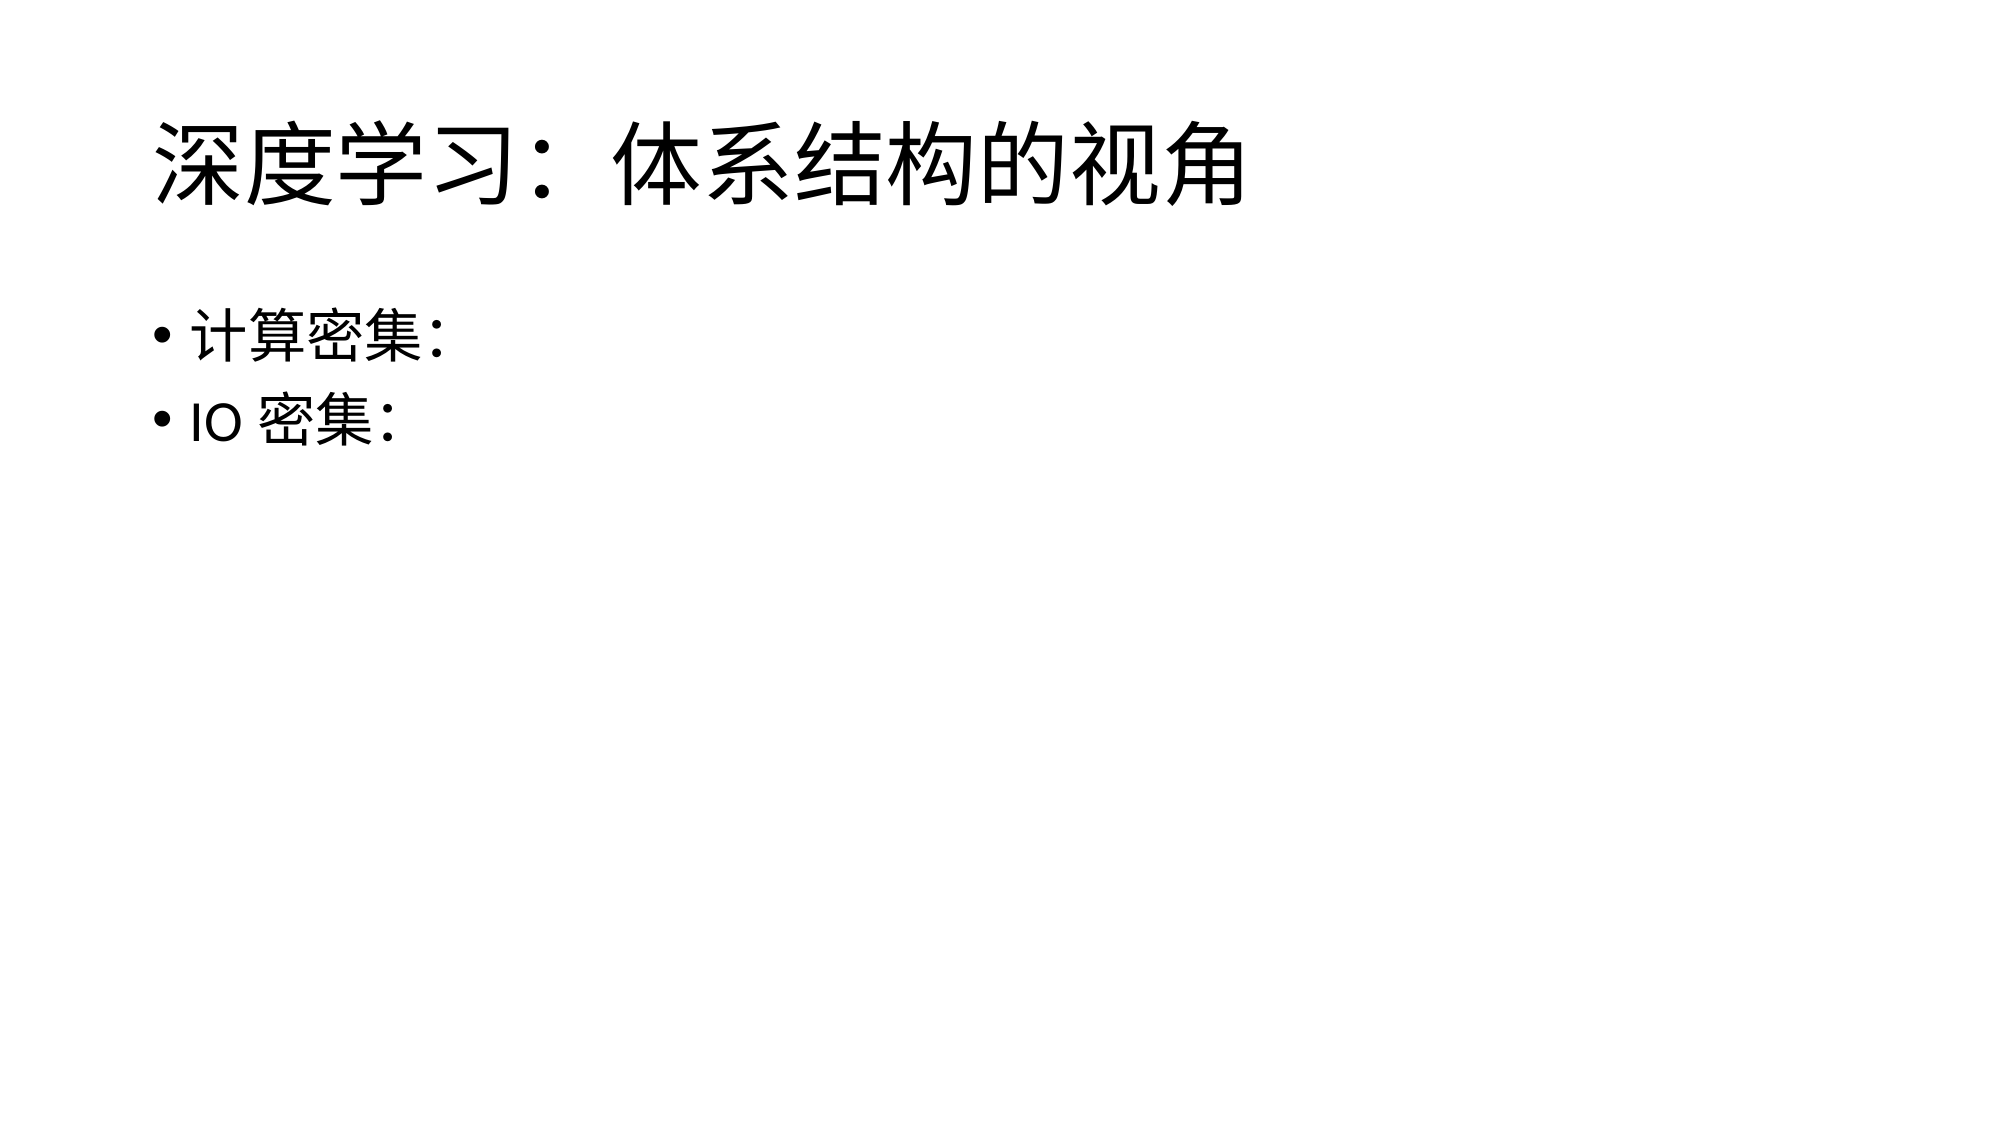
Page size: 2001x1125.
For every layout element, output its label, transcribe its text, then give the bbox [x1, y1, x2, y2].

list 计算密集： IO密集： [137, 299, 1863, 1014]
title 深度学习：体系结构的视角 [137, 59, 1863, 278]
